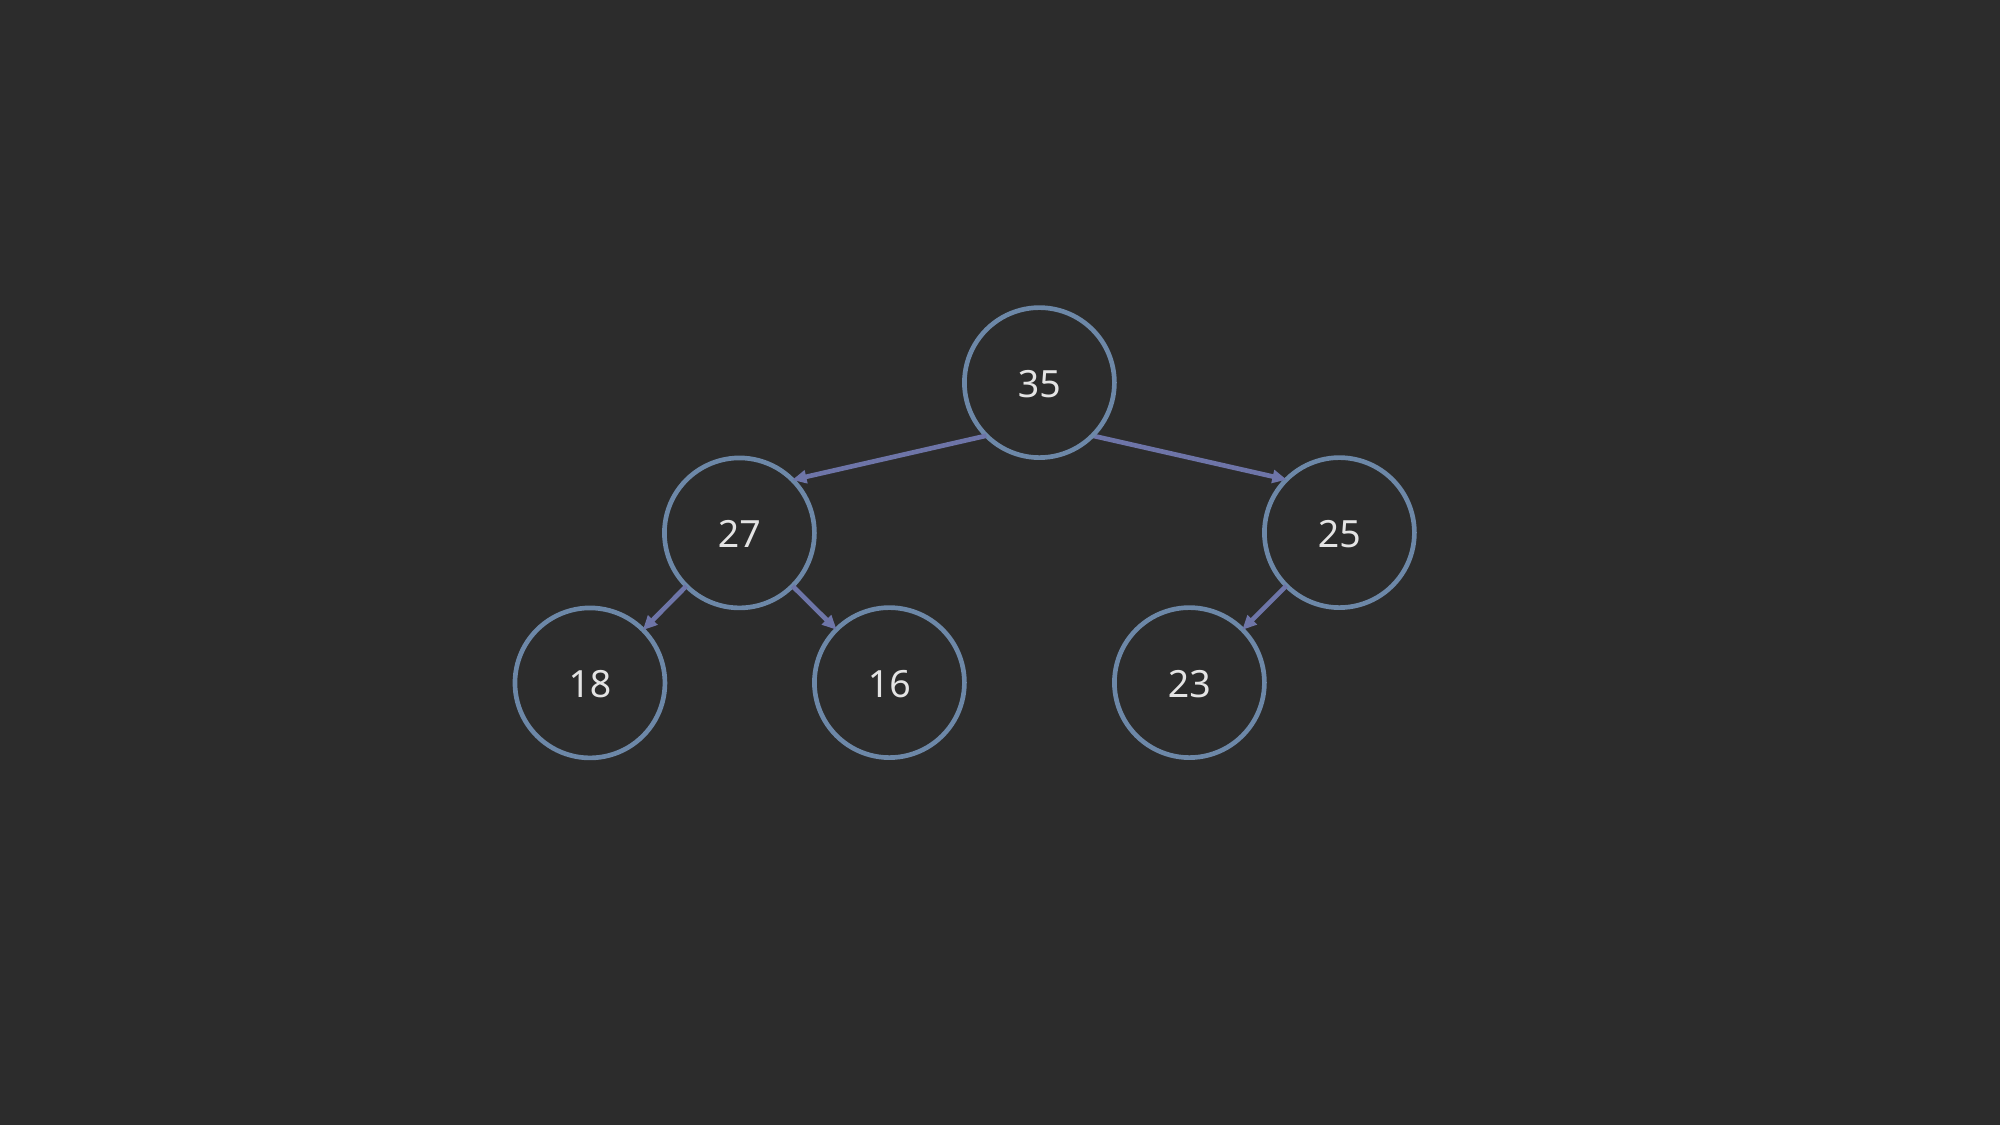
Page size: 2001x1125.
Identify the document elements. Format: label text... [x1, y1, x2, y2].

text_box 27 [664, 457, 815, 608]
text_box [1241, 585, 1287, 631]
text_box 23 [1114, 607, 1265, 758]
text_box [1091, 435, 1287, 481]
text_box 18 [514, 607, 665, 758]
text_box 25 [1264, 457, 1415, 608]
text_box 35 [964, 307, 1115, 458]
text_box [642, 585, 687, 631]
text_box 16 [814, 607, 965, 758]
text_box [791, 435, 987, 481]
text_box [791, 585, 837, 631]
